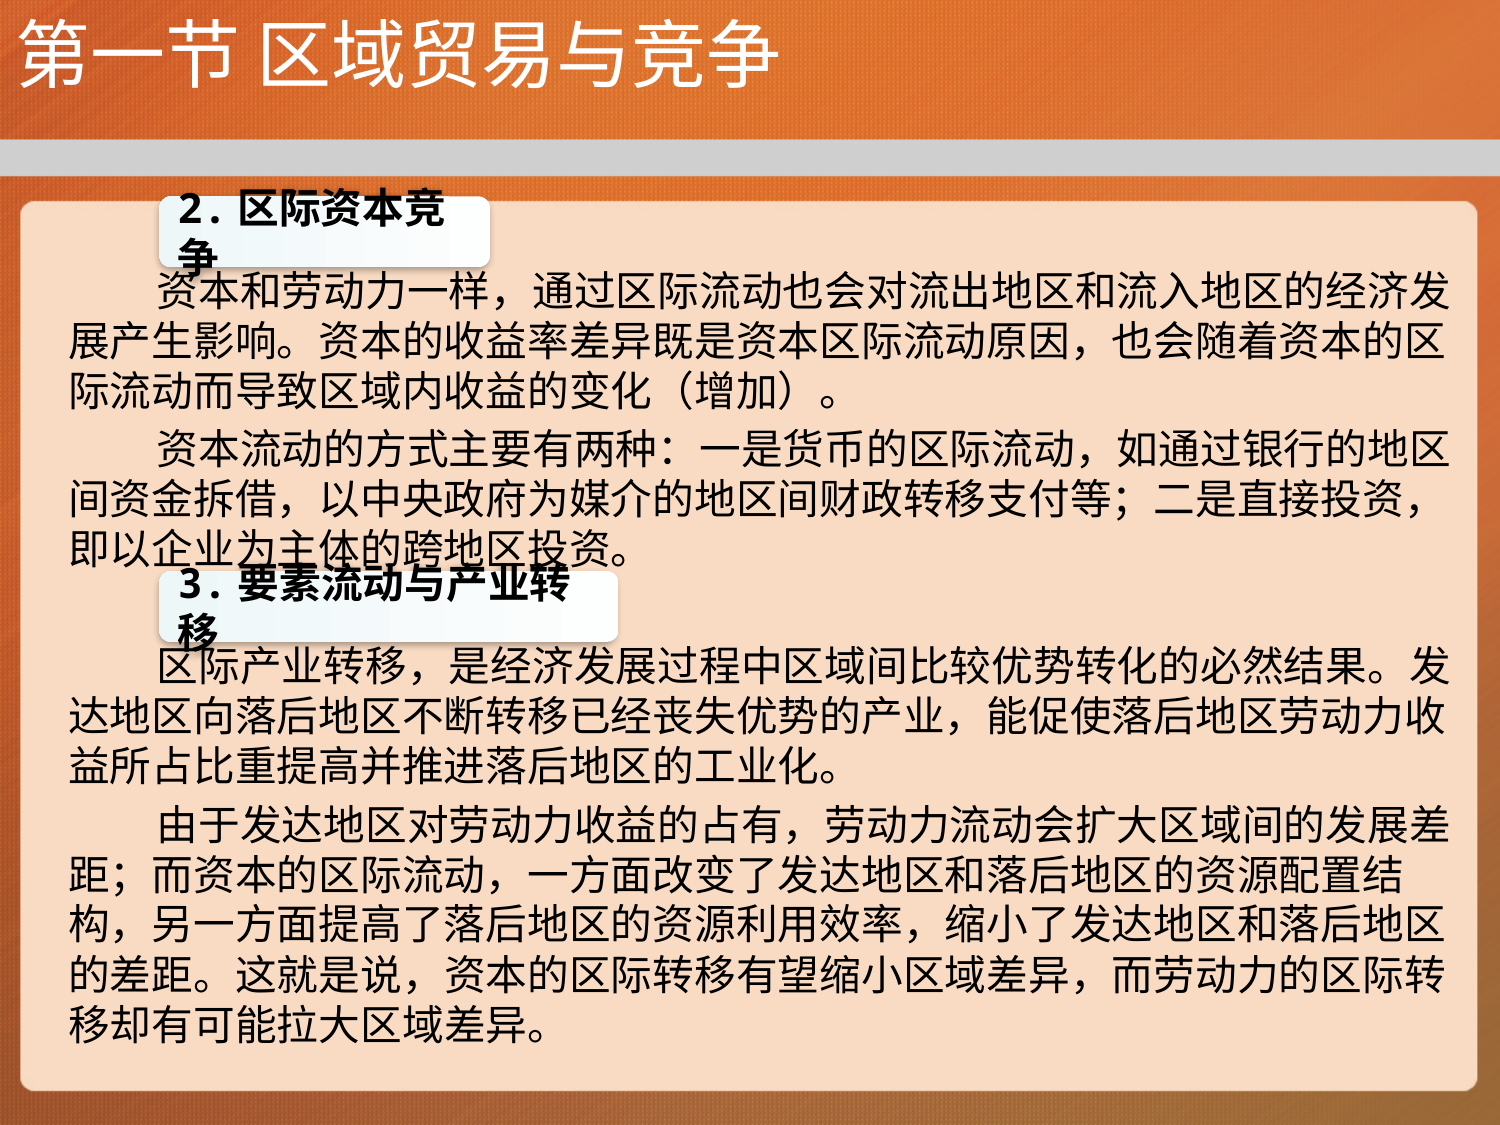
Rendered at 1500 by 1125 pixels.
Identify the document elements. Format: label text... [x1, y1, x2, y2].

text_box 资本和劳动力一样，通过区际流动也会对流出地区和流入地区的经济发展产生影响。资本的收益率差异既是资本区际流动原因，也会随着资本的区际流动而导致区域内收益的变化（增加）。 资本流动的方式主要有两种：一是货币的区际流动，如通过银行的地区间资金拆借，以中央政府为媒介的地区间财政转移支付等；二是直接投资，即以企业为主体的跨地区投资。 区际产业转移，是经济发展过程中区域间比较优势转化的必然结果。发达地区向落后地区不断转移已经丧失优势的产业，能促使落后地区劳动力收益所占比重提高并推进落后地区的工业化。 由于发达地区对劳动力收益的占有，劳动力流动会扩大区域间的发展差距；而资本的区际流动，一方面改变了发达地区和落后地区的资源配置结构，另一方面提高了落后地区的资源利用效率，缩小了发达地区和落后地区的差距。这就是说，资本的区际转移有望缩小区域差异，而劳动力的区际转移却有可能拉大区域差异。 [53, 198, 1471, 1085]
text_box 3.要素流动与产业转移 [158, 569, 620, 643]
title 第一节 区域贸易与竞争 [0, 0, 1500, 161]
picture [0, 161, 1500, 1125]
text_box 2.区际资本竞争 [158, 195, 492, 269]
